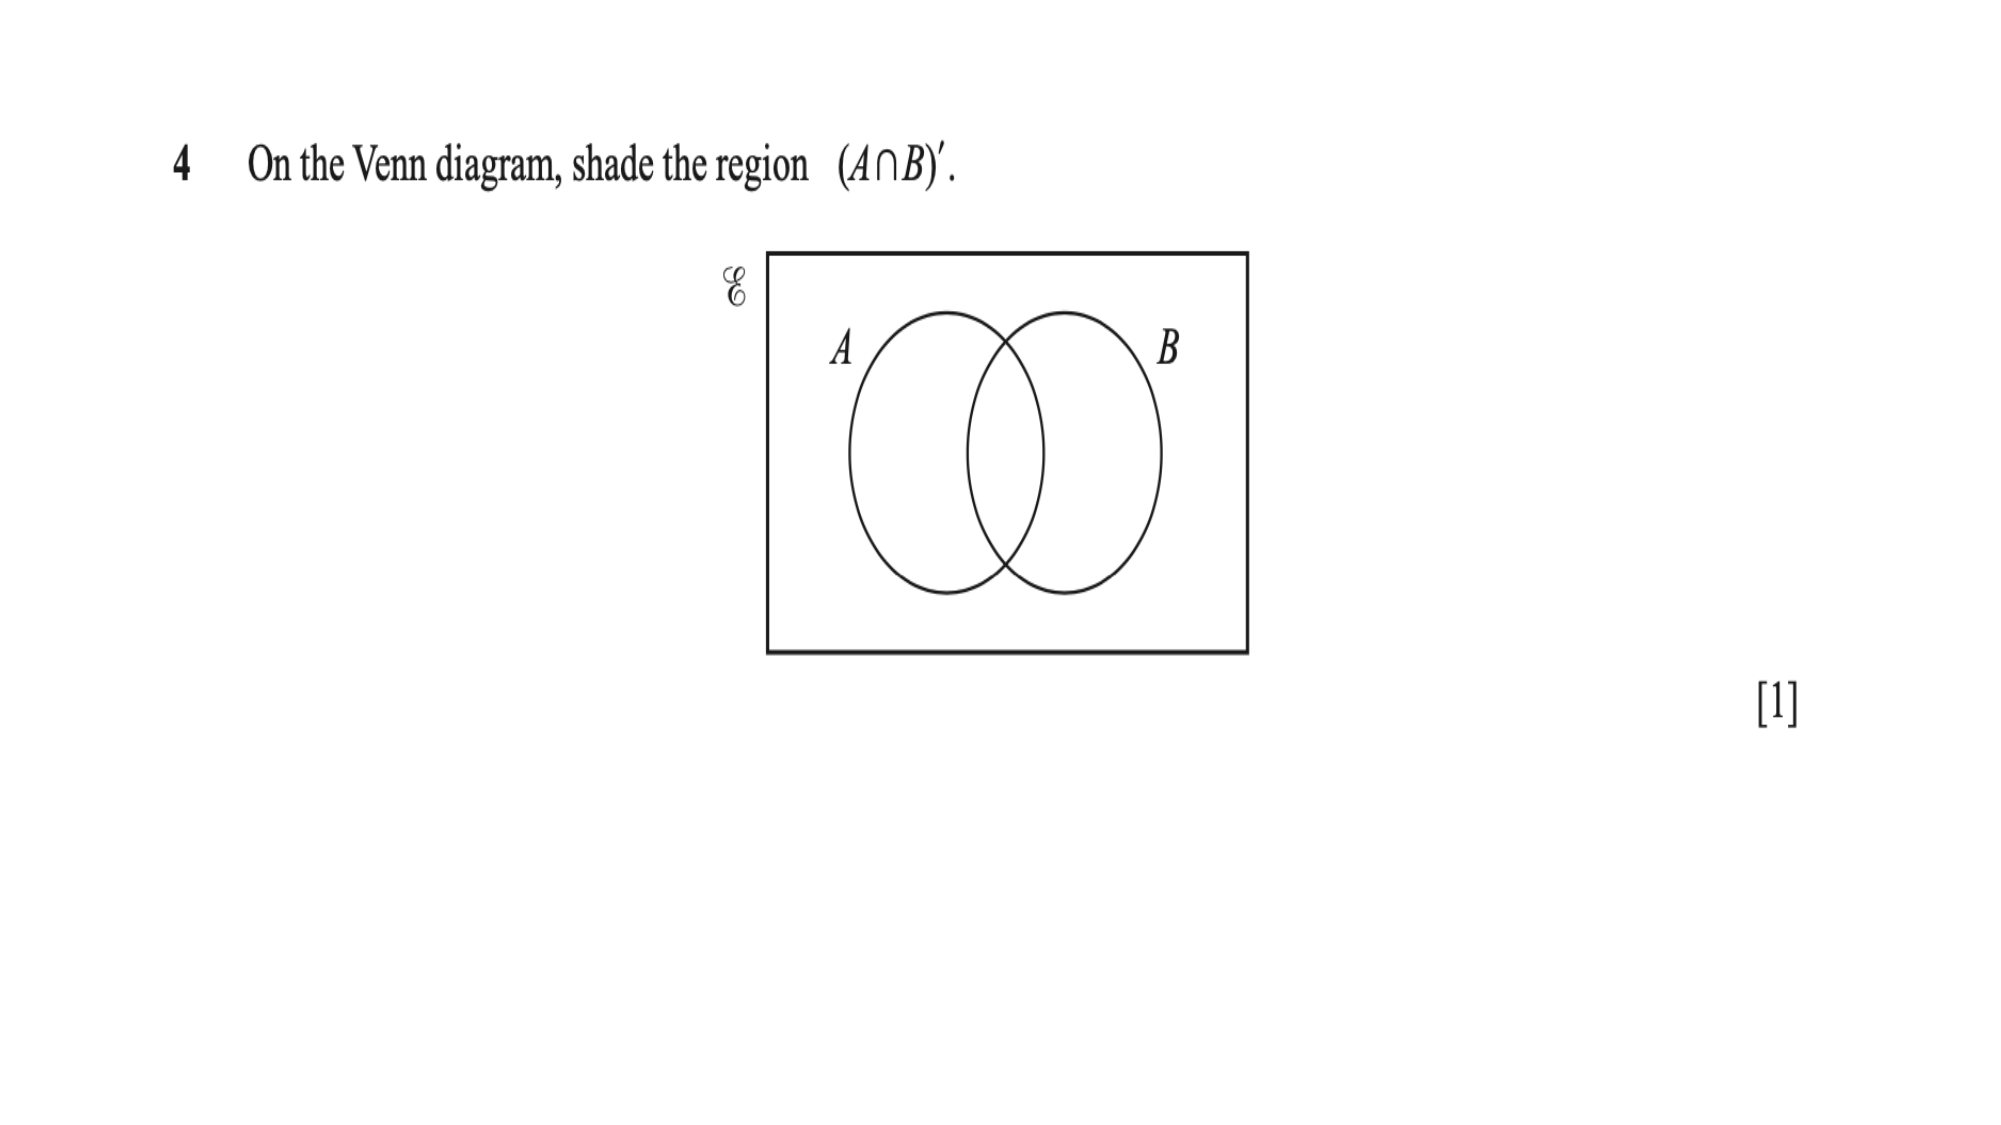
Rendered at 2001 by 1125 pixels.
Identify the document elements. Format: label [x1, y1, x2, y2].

picture [157, 111, 1883, 793]
